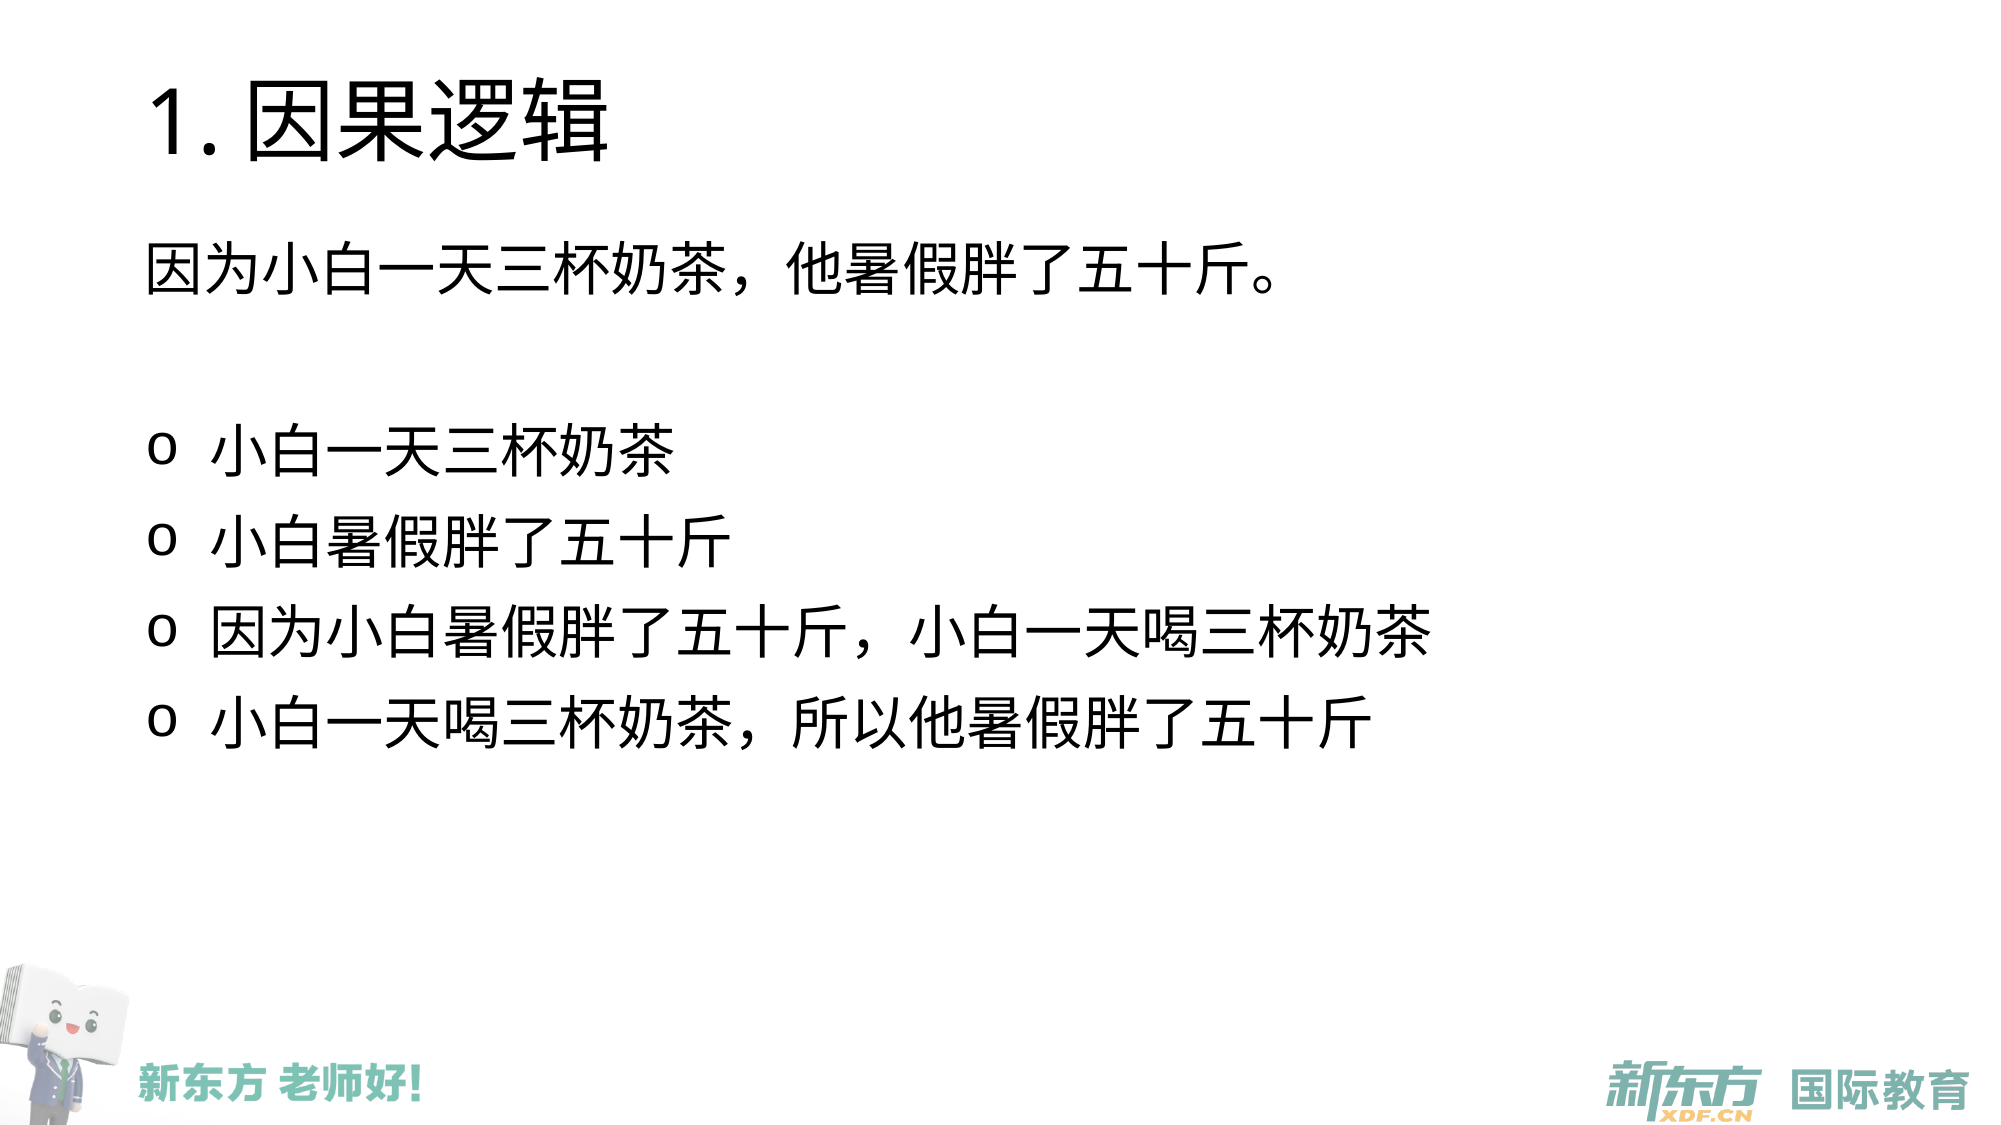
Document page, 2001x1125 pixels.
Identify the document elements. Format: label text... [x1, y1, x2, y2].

list 因为小白一天三杯奶茶，他暑假胖了五十斤。 小白一天三杯奶茶 小白暑假胖了五十斤 因为小白暑假胖了五十斤，小白一天喝三杯奶茶 小白一天喝三杯奶茶，所以他暑假胖了五十斤 [136, 224, 1863, 1014]
table_cell [1572, 1036, 2000, 1125]
table_cell [138, 1062, 420, 1102]
title 1.因果逻辑 [136, 59, 1863, 191]
